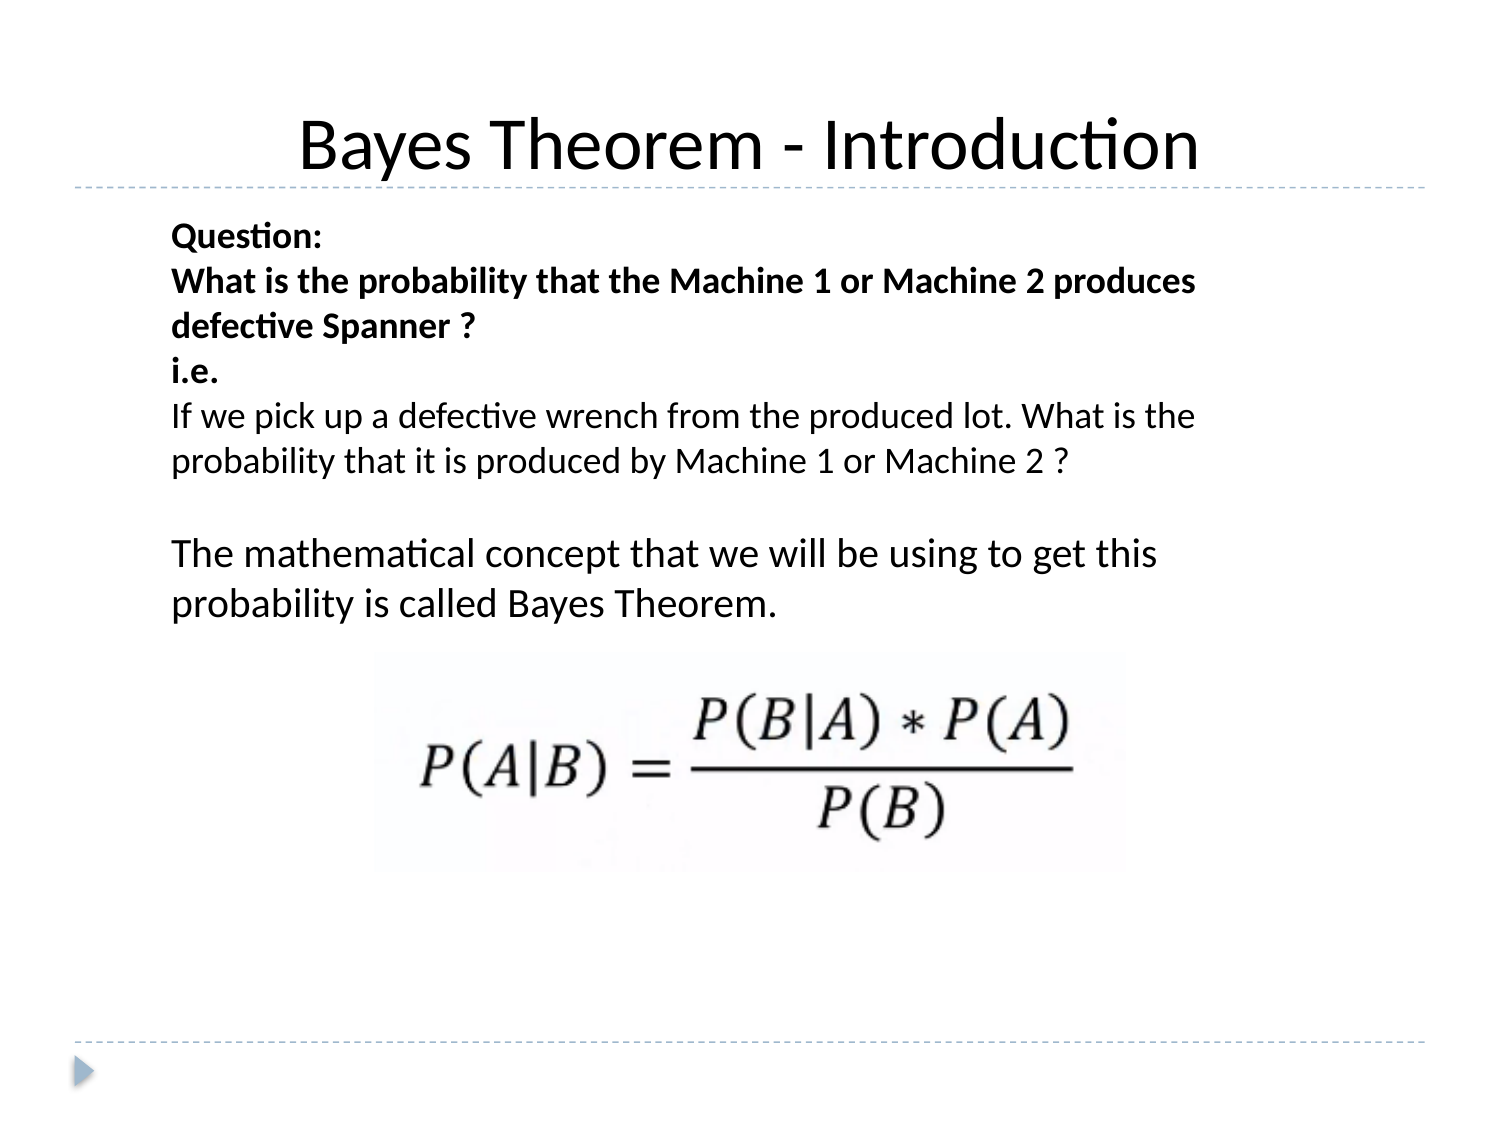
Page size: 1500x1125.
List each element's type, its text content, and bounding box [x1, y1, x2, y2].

text_box Question: What is the probability that the Machine 1 or Machine 2 produces defective Spanner ? i.e. If we pick up a defective wrench from the produced lot. What is the probability that it is produced by Machine 1 or Machine 2 ? The mathematical concept that we will be using to get this probability is called Bayes Theorem. [156, 203, 1344, 634]
picture [373, 651, 1127, 872]
text_box Bayes Theorem - Introduction [283, 87, 1217, 193]
